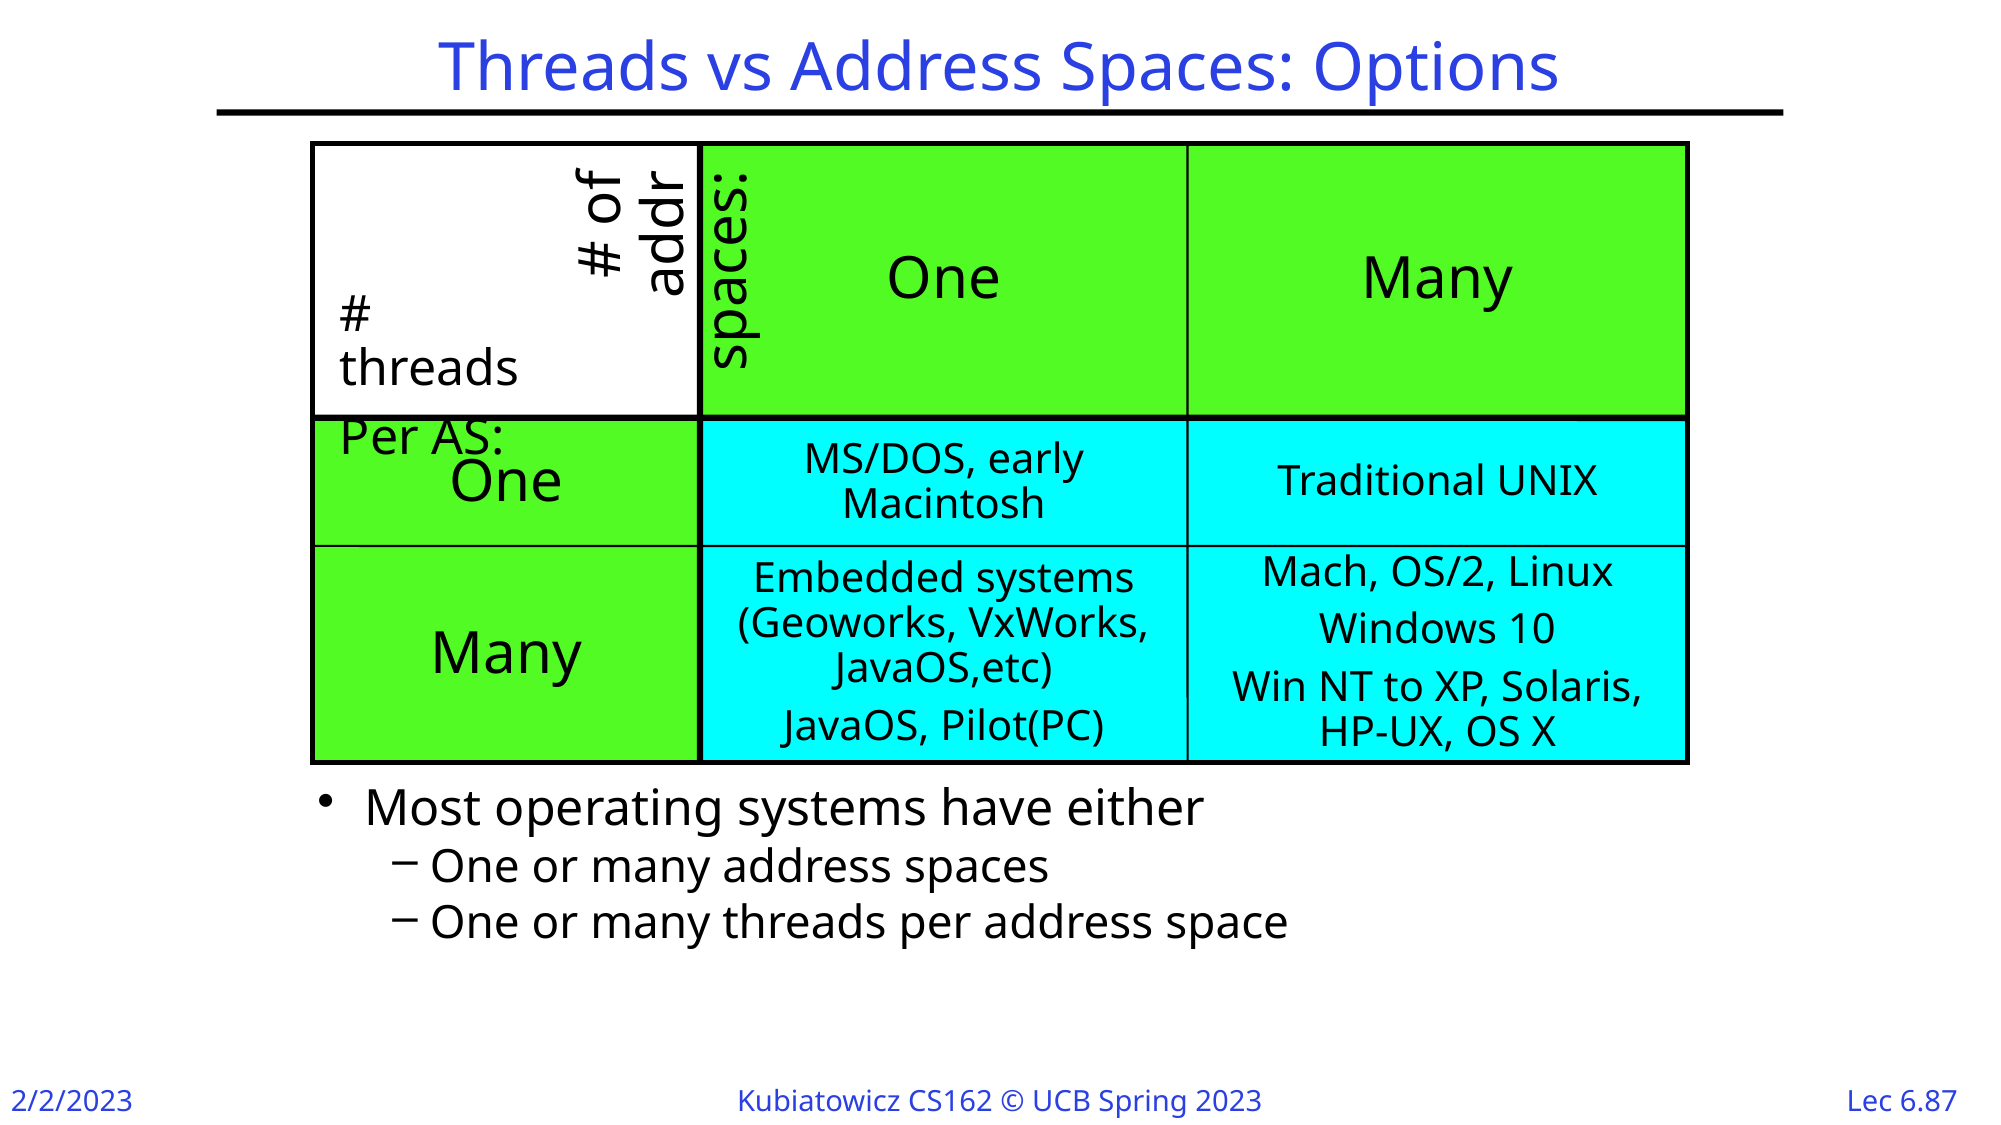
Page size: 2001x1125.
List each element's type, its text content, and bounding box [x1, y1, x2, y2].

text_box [312, 143, 1688, 763]
title Threads vs Address Spaces: Options [216, 24, 1784, 113]
list Most operating systems have either One or many address spaces One or many threads per address space [302, 774, 1716, 1105]
